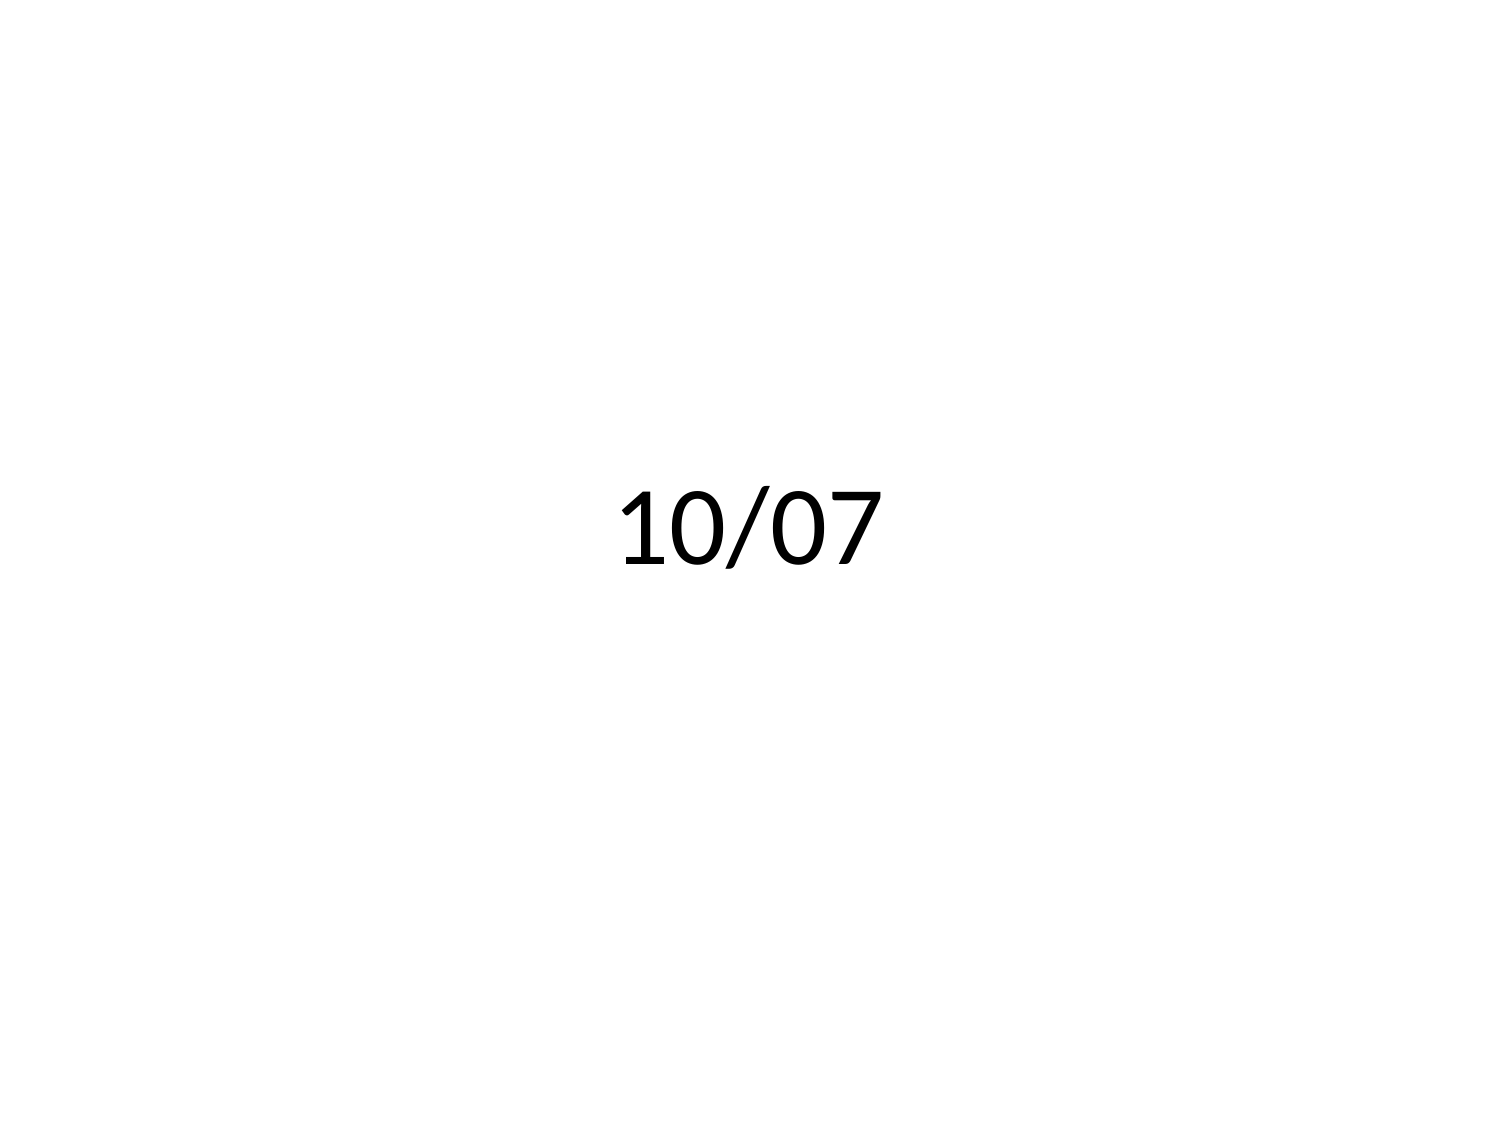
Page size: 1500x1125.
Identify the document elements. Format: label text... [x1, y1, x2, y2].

text_box 10/07 [598, 444, 900, 595]
